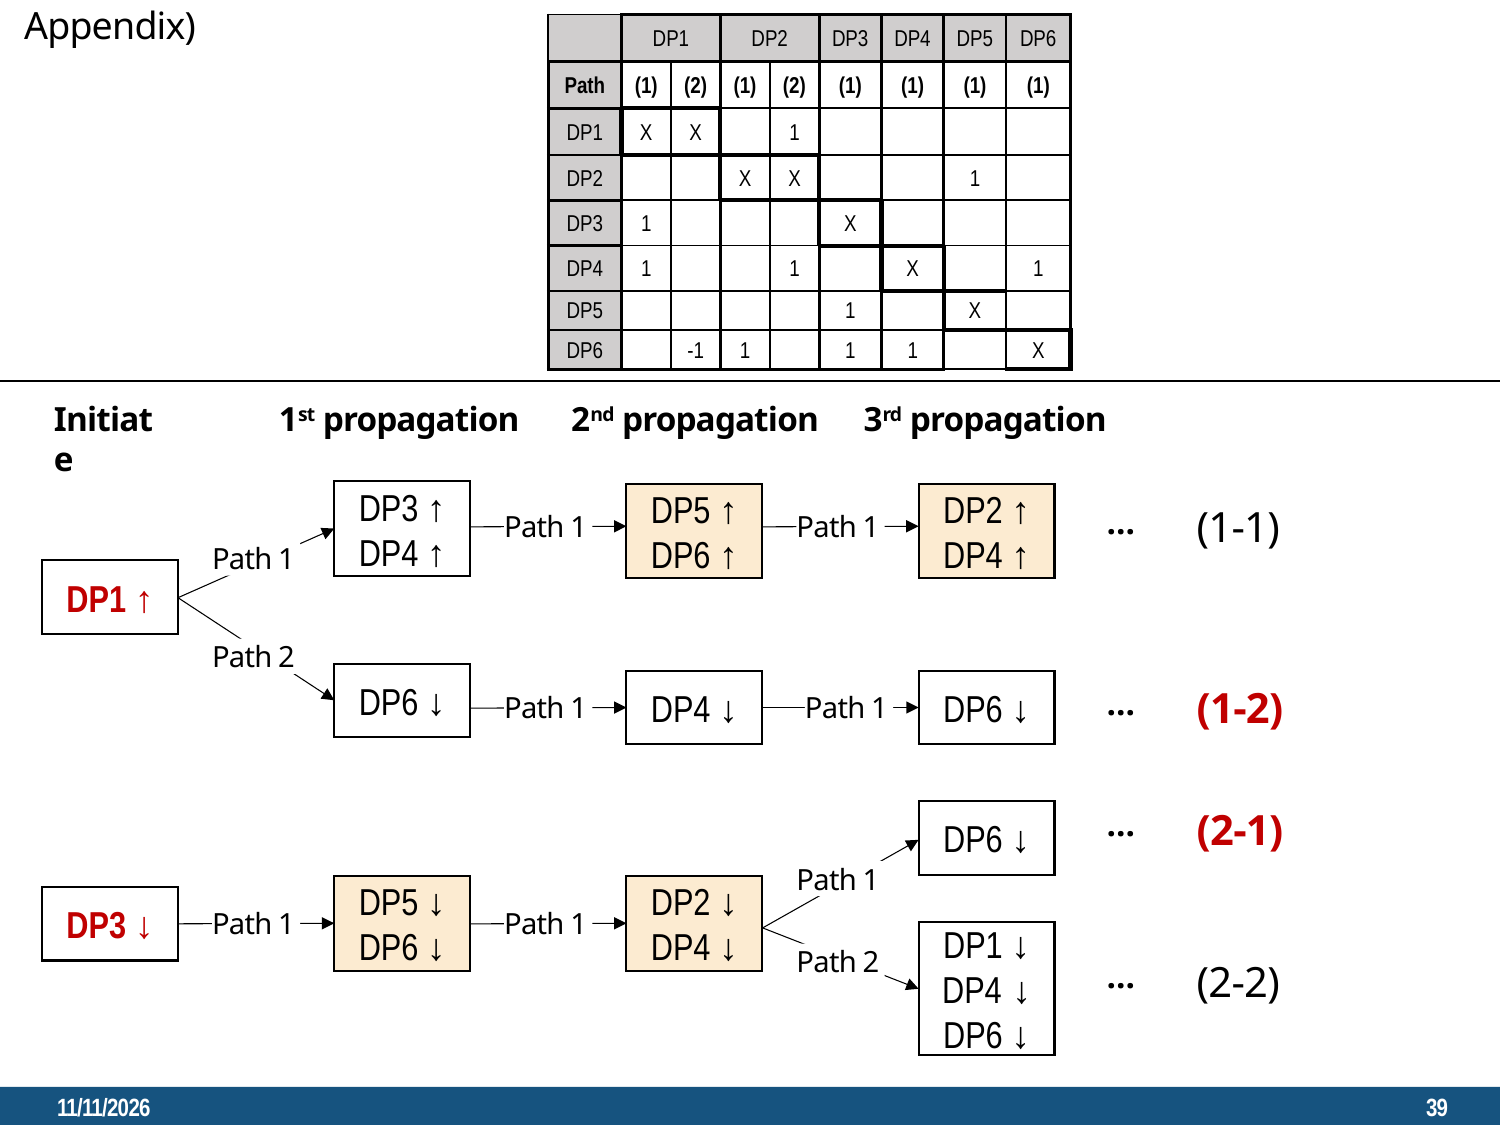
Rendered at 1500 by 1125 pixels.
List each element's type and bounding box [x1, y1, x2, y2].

table_cell [550, 292, 620, 329]
table_cell [821, 63, 880, 107]
text_box [279, 398, 526, 439]
table_cell [884, 201, 942, 244]
table_cell [884, 248, 942, 289]
table_cell [623, 292, 670, 329]
table_cell [672, 157, 718, 199]
table_cell [722, 292, 769, 329]
table_cell [722, 109, 769, 153]
table_cell [550, 247, 620, 290]
table_cell [722, 331, 769, 368]
table_cell [821, 292, 880, 329]
table_cell [623, 331, 670, 368]
table_cell [623, 246, 670, 290]
table_cell [624, 110, 670, 153]
table_cell [883, 293, 942, 329]
table_cell [550, 156, 620, 199]
table_cell [771, 109, 818, 153]
table_header [821, 16, 880, 60]
text_box [41, 480, 1056, 745]
table_cell [771, 202, 817, 245]
text_box [1098, 955, 1288, 1006]
table_cell [883, 156, 942, 199]
table_header [883, 16, 942, 60]
table_cell [623, 63, 670, 106]
text_box [53, 398, 167, 478]
slide_number [42, 1086, 380, 1125]
table_cell [623, 201, 670, 245]
table_header [623, 16, 719, 60]
table_cell [1007, 292, 1069, 328]
table_cell [722, 157, 769, 198]
table_header [1007, 16, 1069, 60]
table_cell [771, 292, 818, 329]
table_cell [1007, 63, 1069, 107]
table_cell [1007, 109, 1069, 154]
table_cell [945, 109, 1005, 154]
table_cell [722, 202, 769, 245]
table_header [945, 16, 1005, 60]
table_cell [946, 246, 1005, 289]
table_cell [672, 331, 719, 368]
table_cell [945, 332, 1005, 368]
table_cell [821, 248, 879, 290]
text_box [41, 800, 1056, 1056]
table_cell [771, 157, 817, 198]
table_cell [1007, 156, 1069, 199]
text_box [571, 398, 830, 439]
table_cell [672, 110, 718, 153]
table_cell [771, 246, 818, 290]
table_cell [883, 331, 942, 368]
text_box [24, 2, 196, 48]
table_cell [771, 63, 818, 107]
table_cell [821, 109, 880, 154]
table_cell [883, 109, 942, 154]
table_cell [883, 63, 942, 107]
table_cell [946, 293, 1005, 328]
table_cell [672, 246, 719, 290]
table_cell [771, 331, 818, 368]
table_cell [821, 331, 880, 368]
table_cell [1007, 246, 1069, 290]
table_cell [821, 202, 879, 244]
table_cell [550, 63, 620, 107]
table_cell [945, 63, 1005, 107]
slide_number [1125, 1086, 1464, 1125]
table_header [722, 16, 818, 60]
text_box [1098, 500, 1309, 552]
table_cell [550, 110, 619, 154]
table_header [549, 15, 620, 60]
table_cell [672, 201, 719, 245]
table_cell [623, 157, 670, 199]
table_cell [1007, 201, 1069, 245]
table_cell [550, 202, 620, 244]
table_cell [722, 63, 769, 107]
table_cell [722, 246, 769, 290]
table_cell [672, 292, 719, 329]
table_cell [945, 156, 1005, 199]
table_cell [821, 156, 880, 198]
text_box [1098, 682, 1288, 733]
text_box [863, 398, 1110, 439]
table_cell [550, 331, 620, 368]
table_cell [1007, 332, 1068, 367]
table_cell [945, 201, 1005, 245]
text_box [1098, 803, 1288, 854]
table_cell [672, 63, 719, 106]
